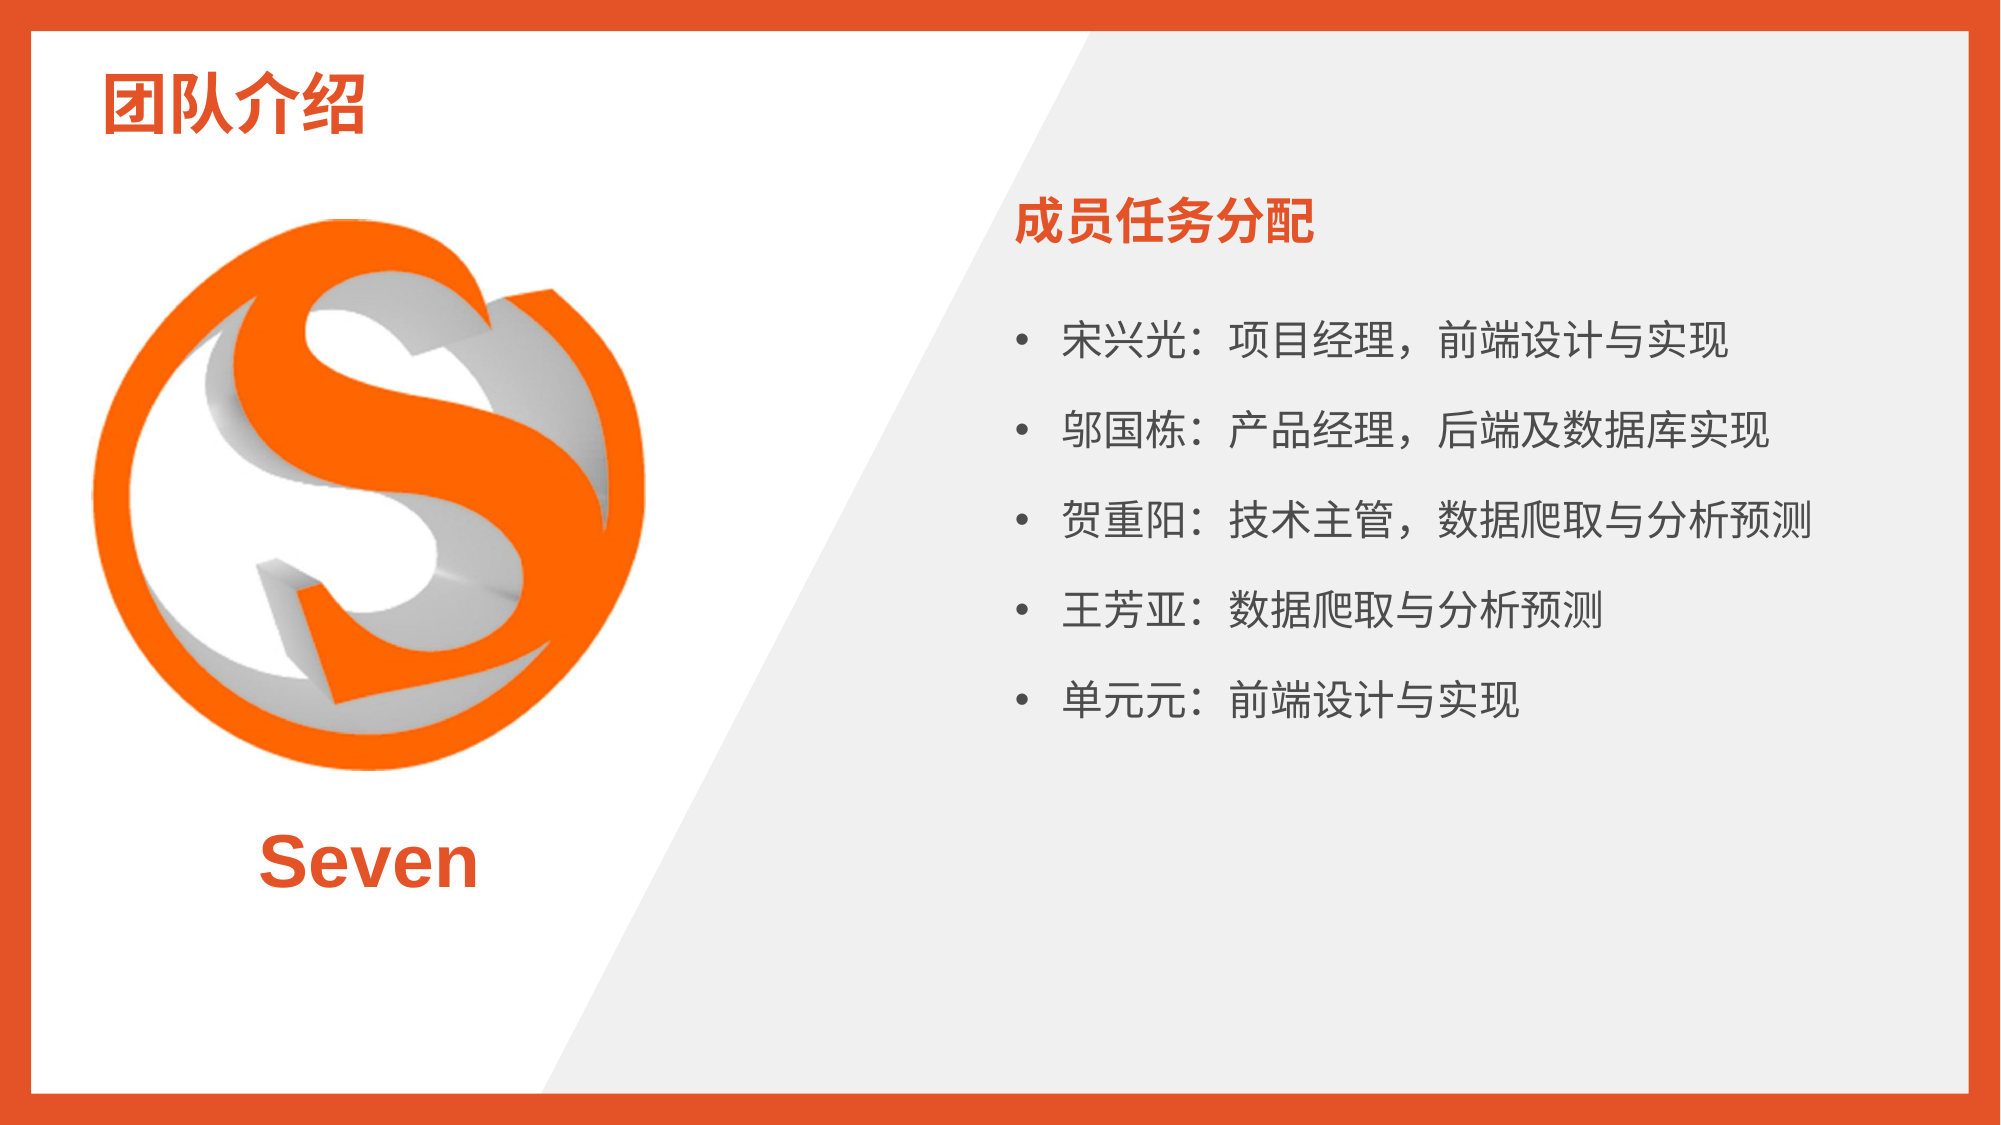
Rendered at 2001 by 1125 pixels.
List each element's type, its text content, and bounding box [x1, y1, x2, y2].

text_box Seven [244, 798, 661, 917]
picture [91, 219, 646, 771]
title 团队介绍 [86, 42, 1914, 161]
text_box 成员任务分配 [999, 160, 1416, 280]
text_box 宋兴光：项目经理，前端设计与实现 邬国栋：产品经理，后端及数据库实现 贺重阳：技术主管，数据爬取与分析预测 王芳亚：数据爬取与分析预测 单元元：前端设计与实现 [999, 266, 2000, 732]
